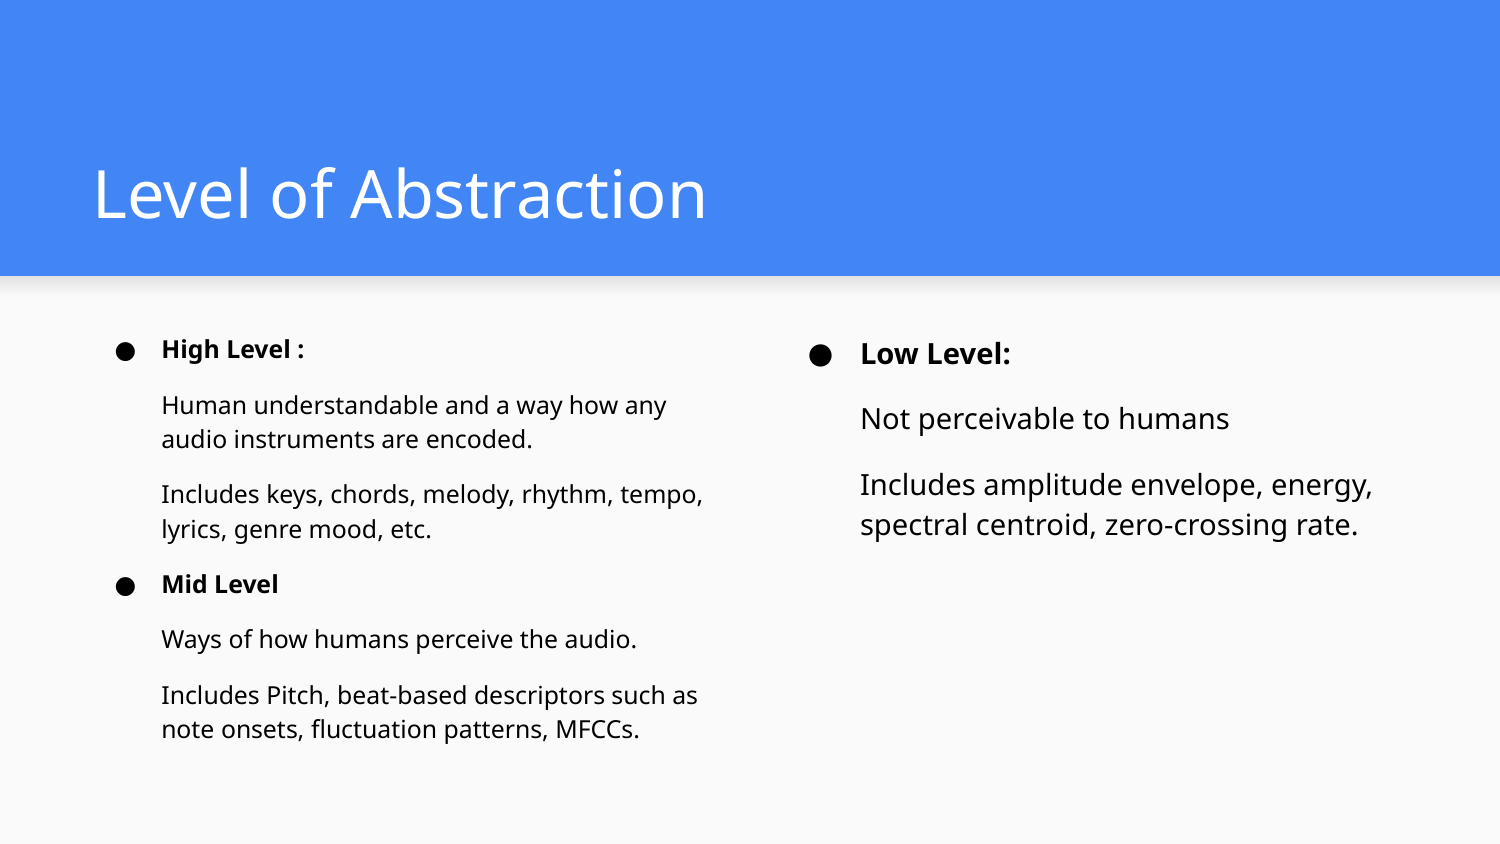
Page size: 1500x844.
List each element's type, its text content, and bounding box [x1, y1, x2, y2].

list Low Level: Not perceivable to humans Includes amplitude envelope, energy, spectral centroid, zero-crossing rate. [770, 314, 1427, 760]
title Level of Abstraction [77, 121, 1427, 248]
list High Level : Human understandable and a way how any audio instruments are encoded. Includes keys, chords, melody, rhythm, tempo, lyrics, genre mood, etc. Mid Level Ways of how humans perceive the audio. Includes Pitch, beat-based descriptors such as note onsets, fluctuation patterns, MFCCs. [77, 314, 734, 760]
